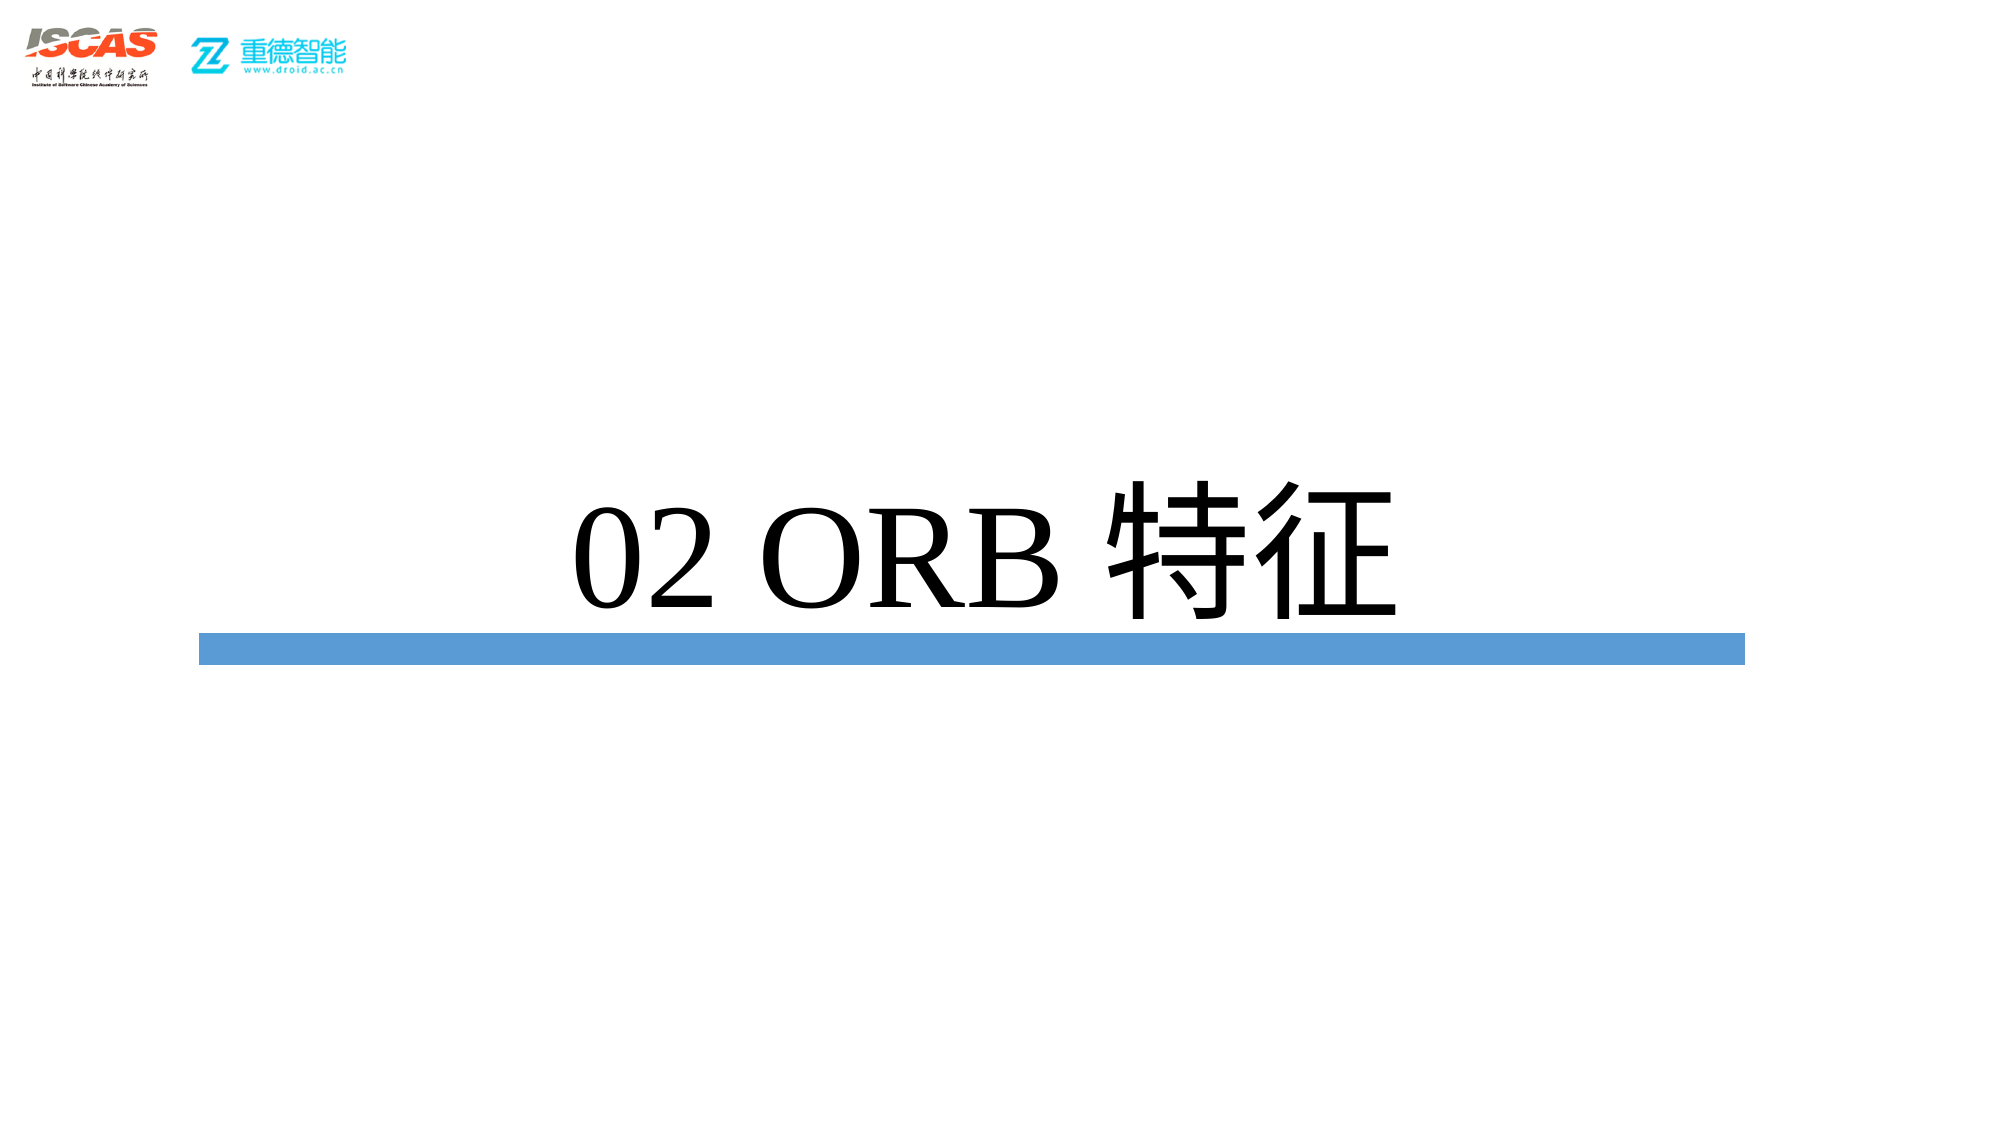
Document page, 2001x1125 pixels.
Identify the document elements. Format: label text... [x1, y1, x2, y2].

picture [16, 16, 359, 97]
text_box 02 ORB特征 [555, 450, 1417, 630]
text_box [196, 630, 1748, 668]
